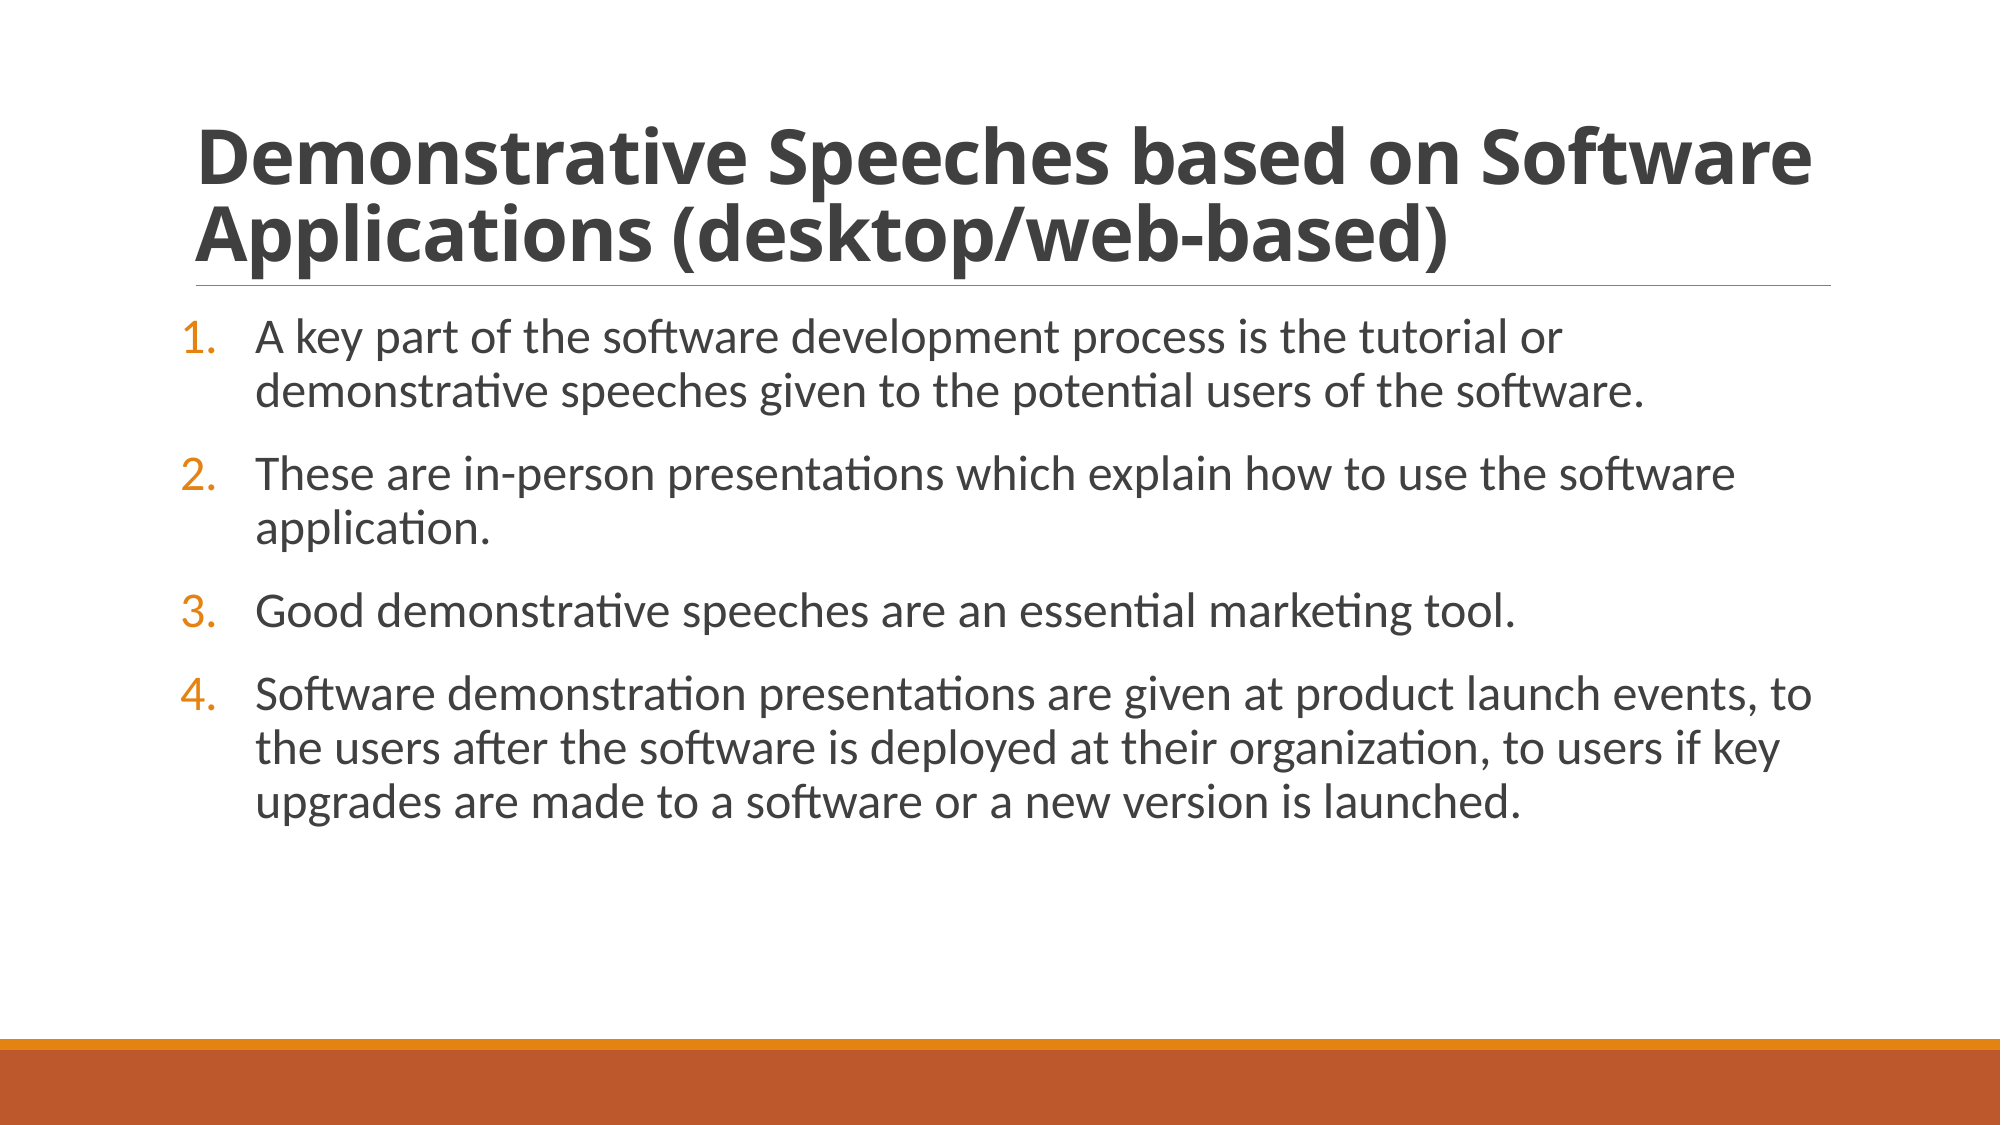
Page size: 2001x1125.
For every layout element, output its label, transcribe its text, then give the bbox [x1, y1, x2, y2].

title Demonstrative Speeches based on Software Applications (desktop/web-based) [180, 47, 1830, 285]
list A key part of the software development process is the tutorial or demonstrative speeches given to the potential users of the software. These are in-person presentations which explain how to use the software application. Good demonstrative speeches are an essential marketing tool. Software demonstration presentations are given at product launch events, to the users after the software is deployed at their organization, to users if key upgrades are made to a software or a new version is launched. [180, 302, 1830, 963]
